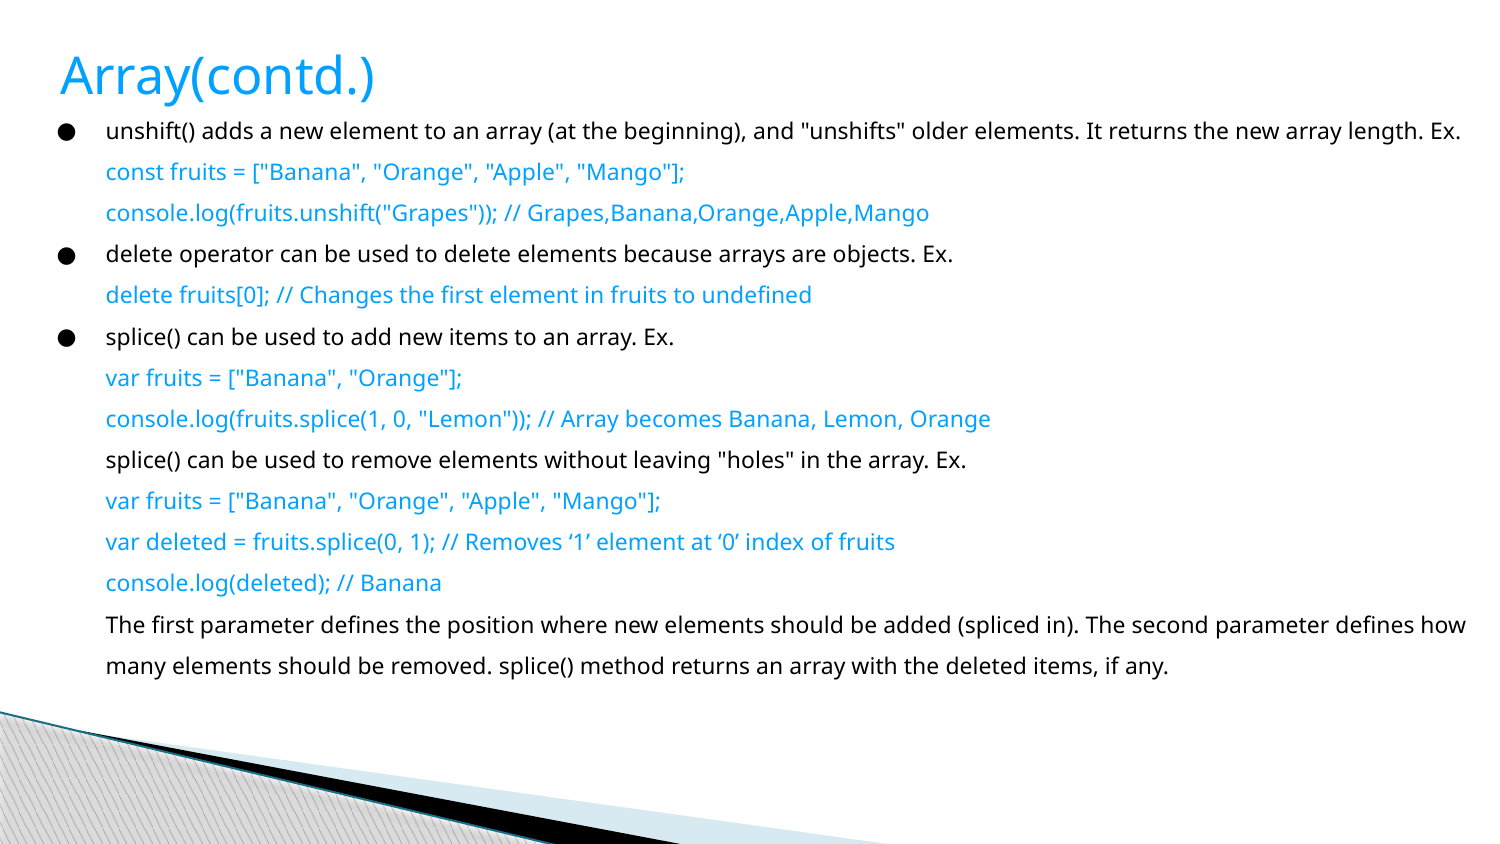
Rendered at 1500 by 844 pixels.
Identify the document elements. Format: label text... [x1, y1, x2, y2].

text_box unshift() adds a new element to an array (at the beginning), and "unshifts" older elements. It returns the new array length. Ex. const fruits = ["Banana", "Orange", "Apple", "Mango"]; console.log(fruits.unshift("Grapes")); // Grapes,Banana,Orange,Apple,Mango delete operator can be used to delete elements because arrays are objects. Ex. delete fruits[0]; // Changes the first element in fruits to undefined splice() can be used to add new items to an array. Ex. var fruits = ["Banana", "Orange"]; console.log(fruits.splice(1, 0, "Lemon")); // Array becomes Banana, Lemon, Orange splice() can be used to remove elements without leaving "holes" in the array. Ex. var fruits = ["Banana", "Orange", "Apple", "Mango"]; var deleted = fruits.splice(0, 1); // Removes ‘1’ element at ‘0’ index of fruits console.log(deleted); // Banana The first parameter defines the position where new elements should be added (spliced in). The second parameter defines how many elements should be removed. splice() method returns an array with the deleted items, if any. [30, 102, 1478, 776]
text_box Array(contd.) [60, 29, 1448, 103]
